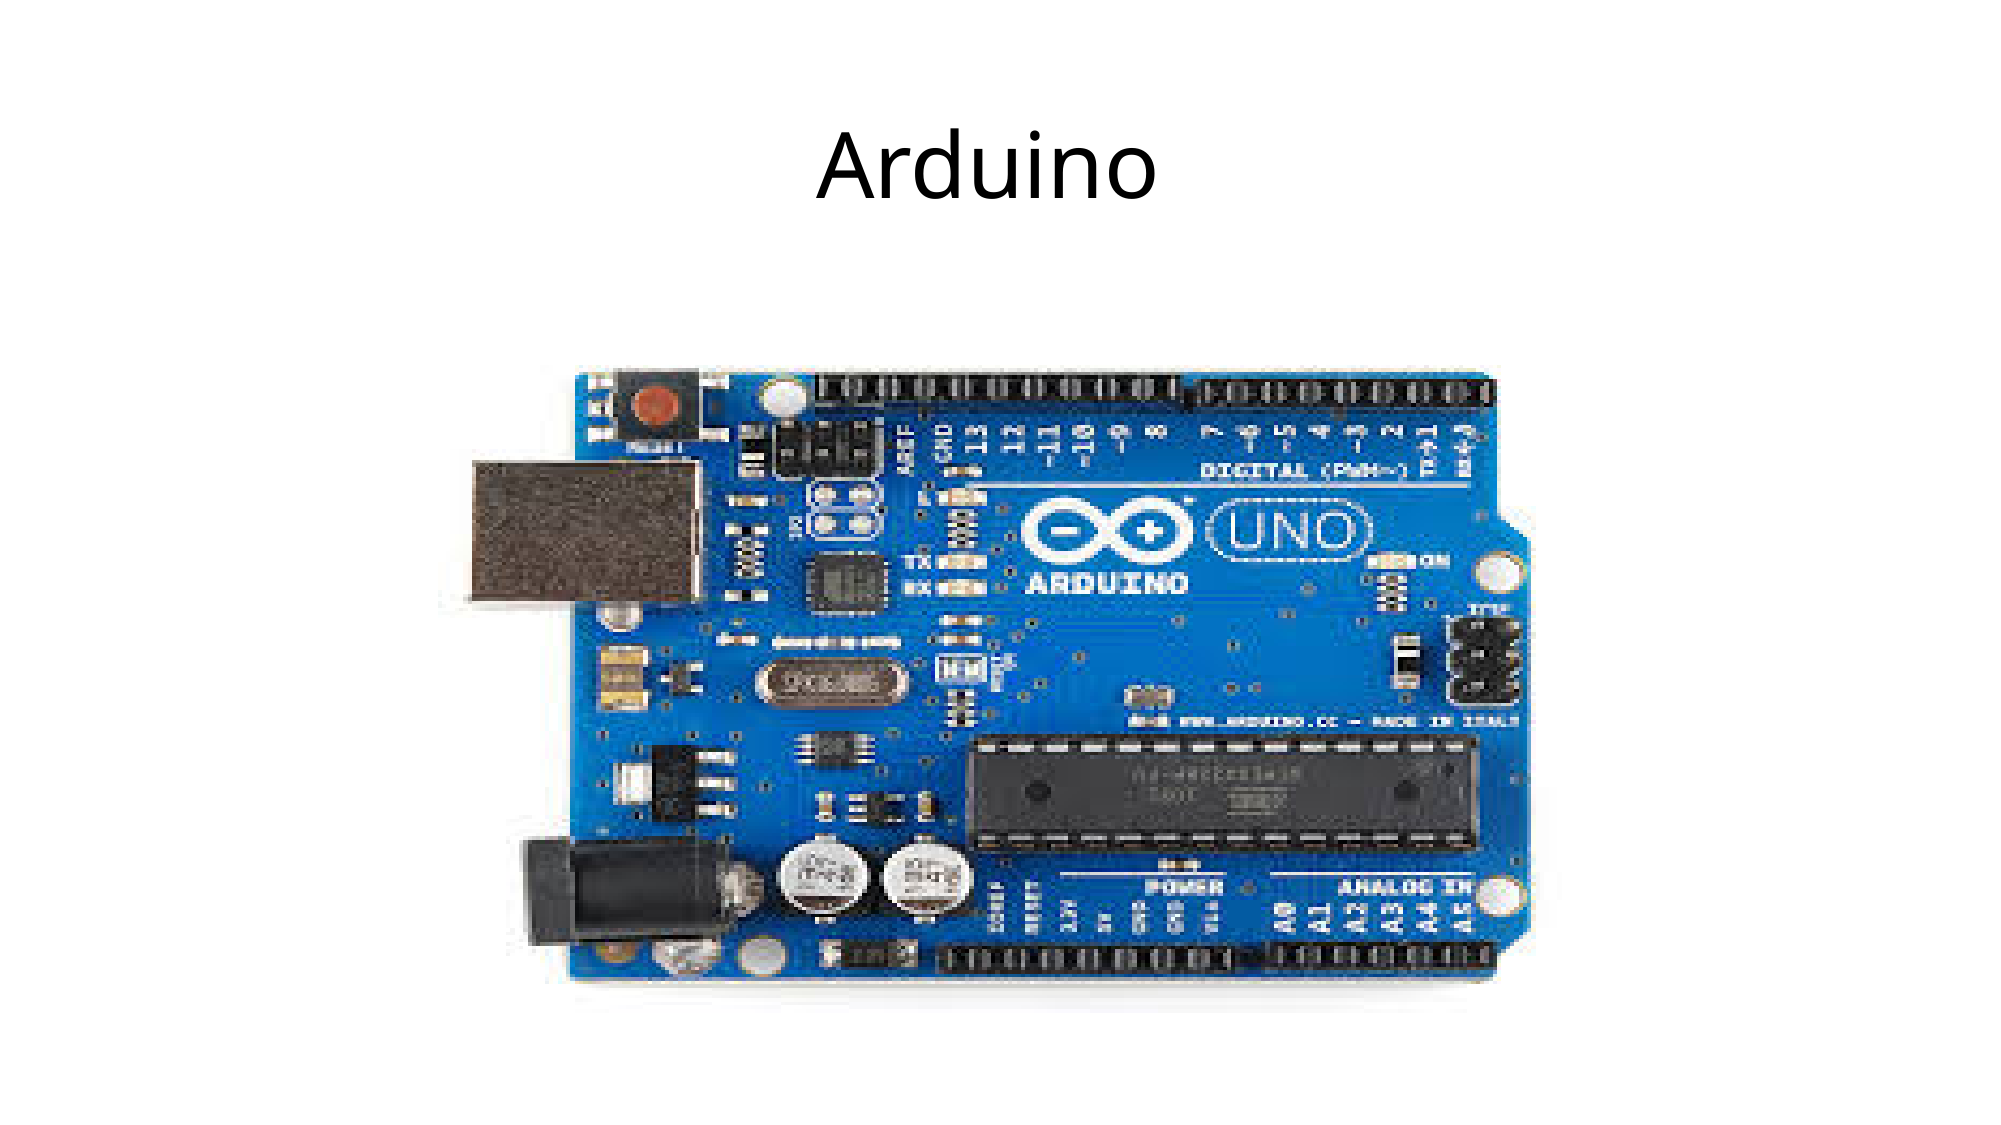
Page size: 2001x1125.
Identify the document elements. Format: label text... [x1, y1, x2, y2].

title Arduino [137, 59, 1863, 278]
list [437, 337, 1562, 1013]
